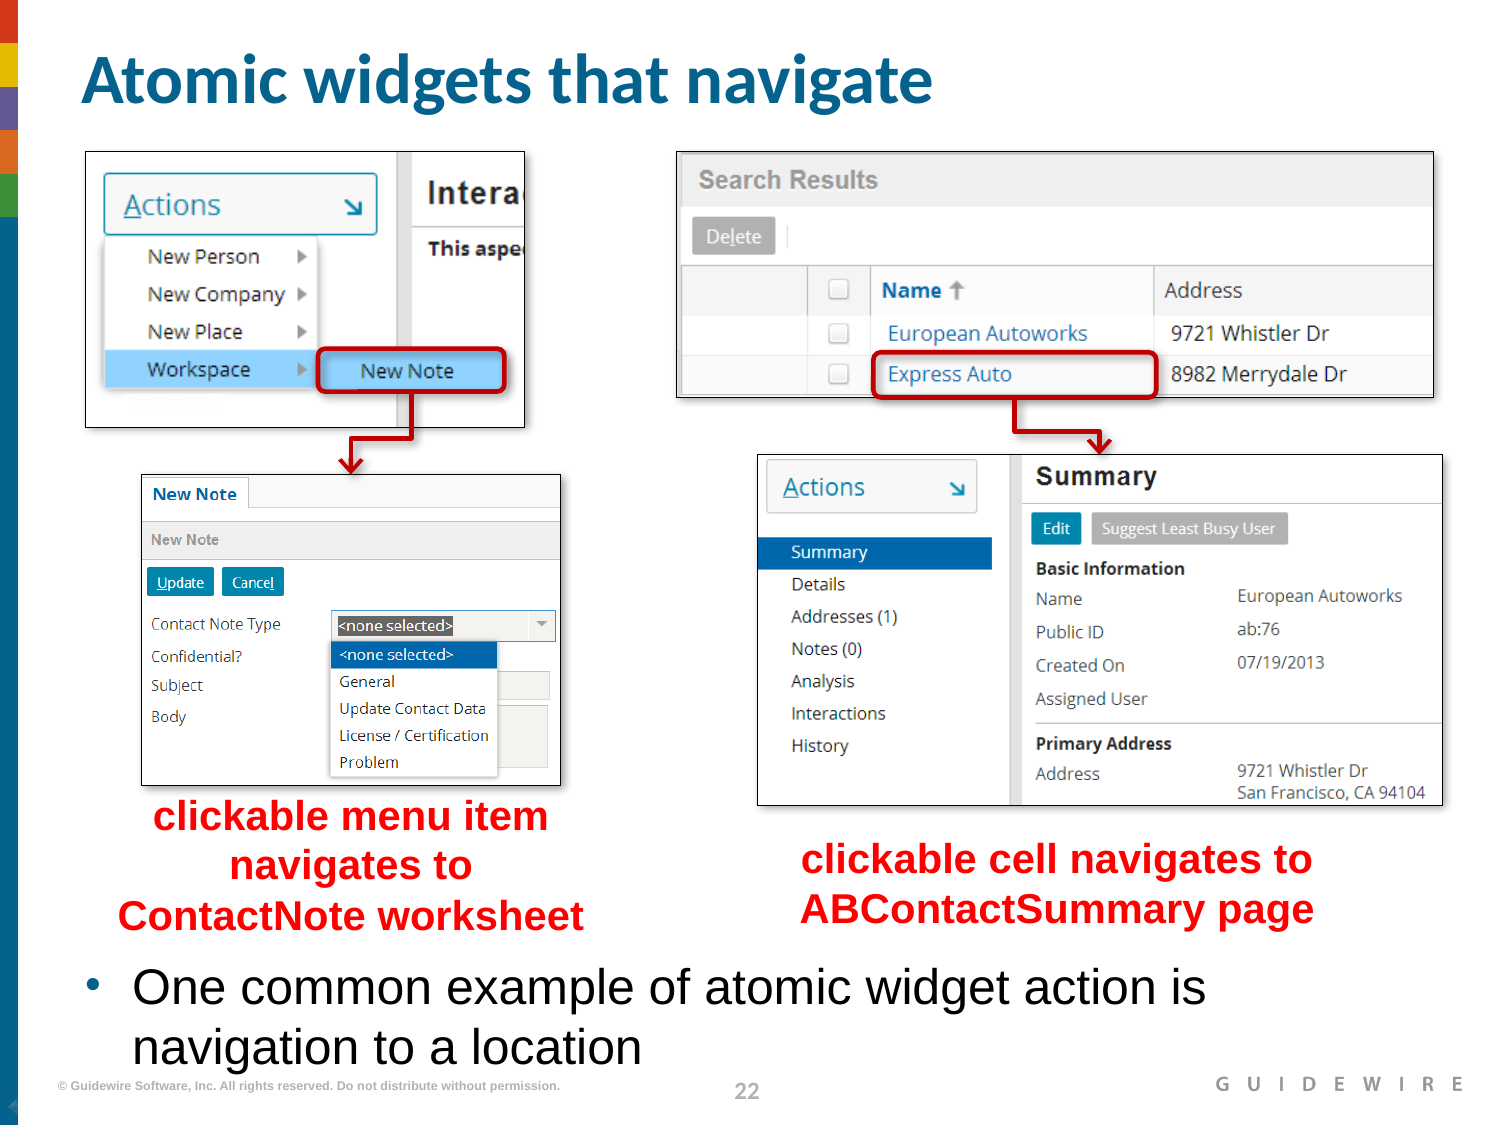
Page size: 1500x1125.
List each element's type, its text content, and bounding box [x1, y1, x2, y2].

text_box clickable cell navigates to ABContactSummary page [679, 831, 1435, 932]
text_box clickable menu item navigates to ContactNote worksheet [40, 788, 662, 939]
picture [1215, 1073, 1480, 1096]
title Atomic widgets that navigate [81, 19, 1446, 142]
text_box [339, 402, 423, 464]
picture [10, 1101, 18, 1111]
picture [0, 0, 18, 216]
list One common example of atomic widget action is navigation to a location [85, 954, 1275, 1080]
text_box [1028, 383, 1086, 469]
picture [676, 151, 1434, 398]
picture [141, 474, 561, 786]
picture [756, 454, 1442, 806]
picture [85, 151, 525, 427]
